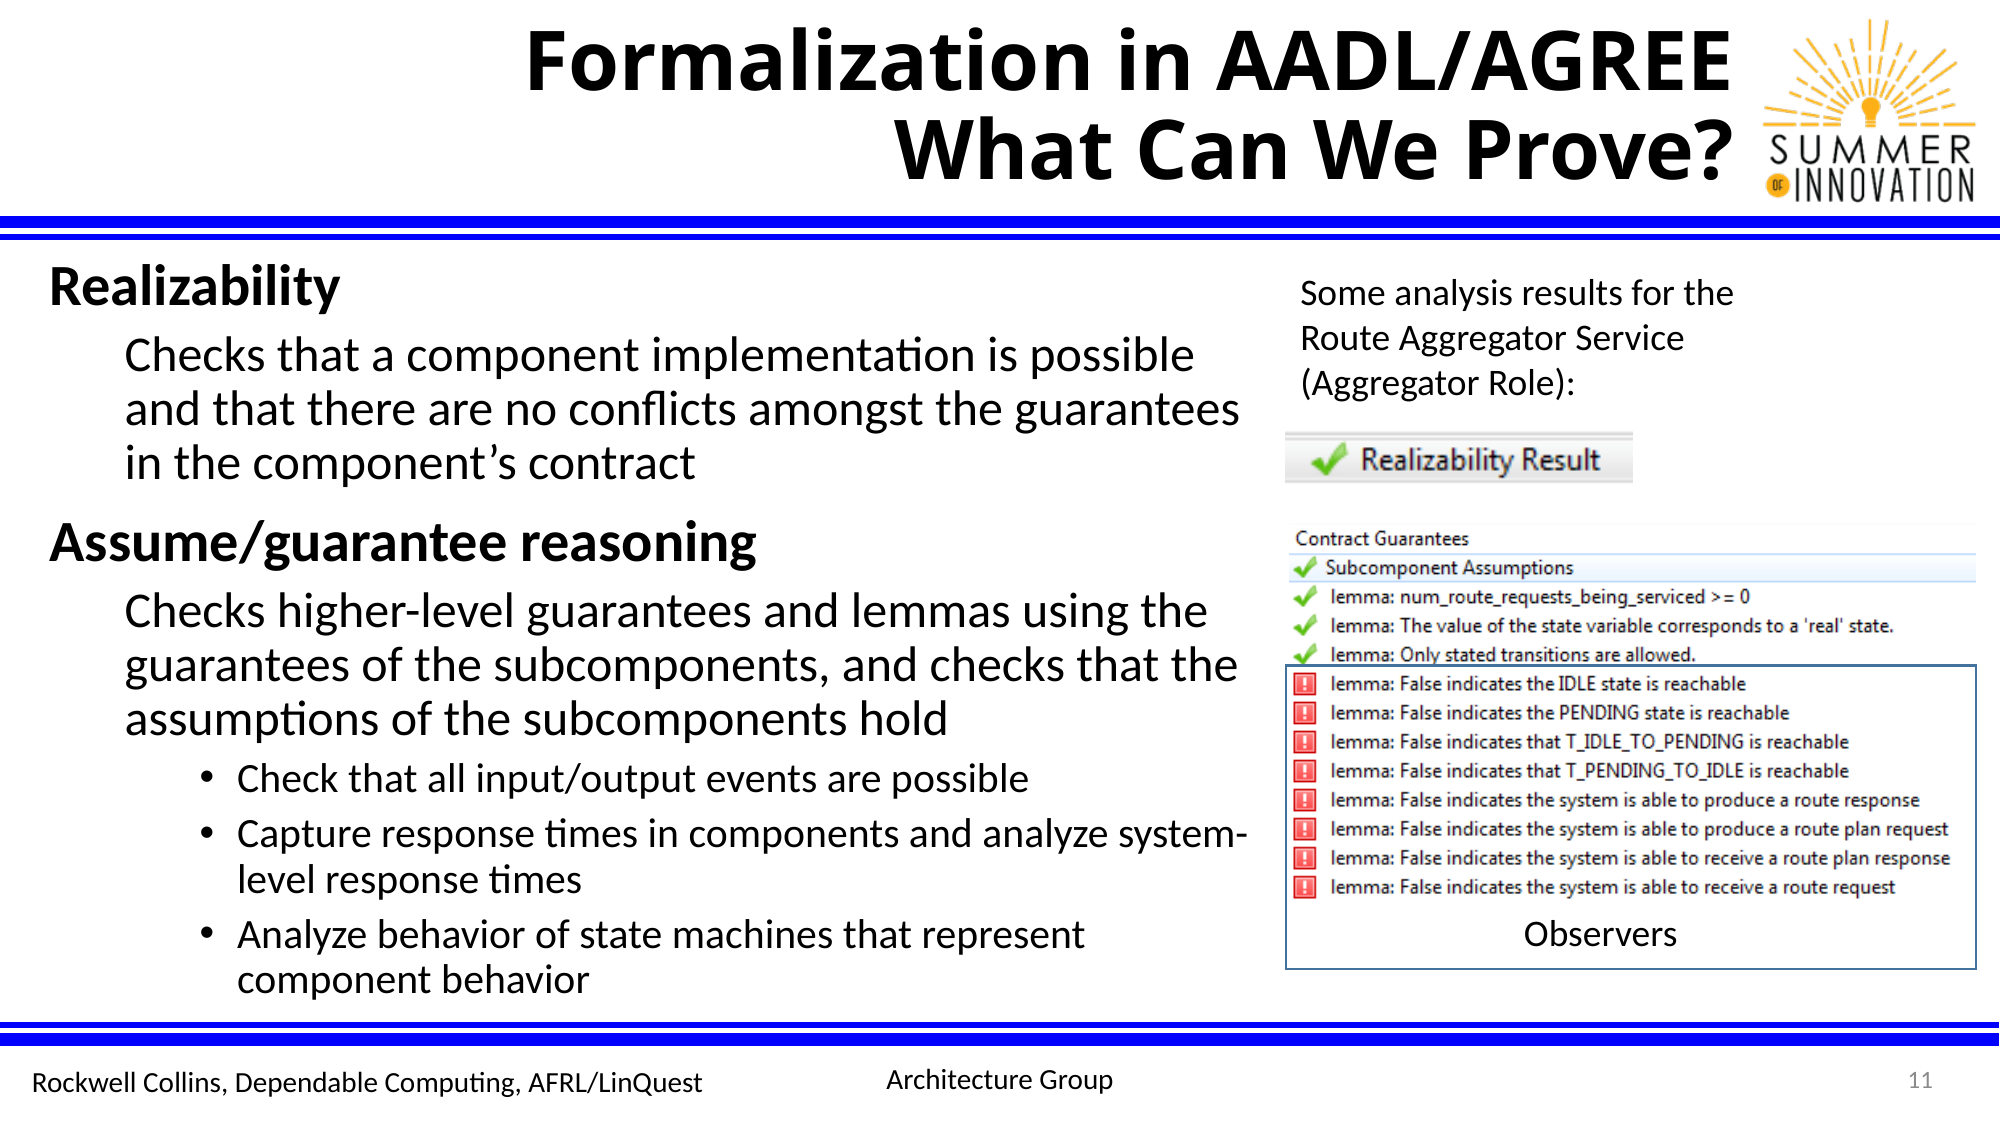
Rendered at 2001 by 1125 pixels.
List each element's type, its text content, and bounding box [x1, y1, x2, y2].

picture [1289, 523, 1976, 902]
text_box Observers [1509, 902, 1693, 961]
picture [1285, 431, 1633, 486]
footer Architecture Group [662, 1053, 1338, 1104]
text_box Some analysis results for the Route Aggregator Service (Aggregator Role): [1285, 260, 1801, 411]
list Realizability Checks that a component implementation is possible and that there are no conflicts amongst the guarantees in the component’s contract Assume/guarantee reasoning Checks higher-level guarantees and lemmas using the guarantees of the subcomponents, and checks that the assumptions of the subcomponents hold Check that all input/output events are possible Capture response times in components and analyze system-level response times Analyze behavior of state machines that represent component behavior [34, 247, 1271, 1014]
title Formalization in AADL/AGREE What Can We Prove? [34, 11, 1750, 205]
picture [1753, 5, 1993, 230]
text_box [1285, 664, 1977, 970]
text_box Rockwell Collins, Dependable Computing, AFRL/LinQuest [16, 1056, 761, 1107]
